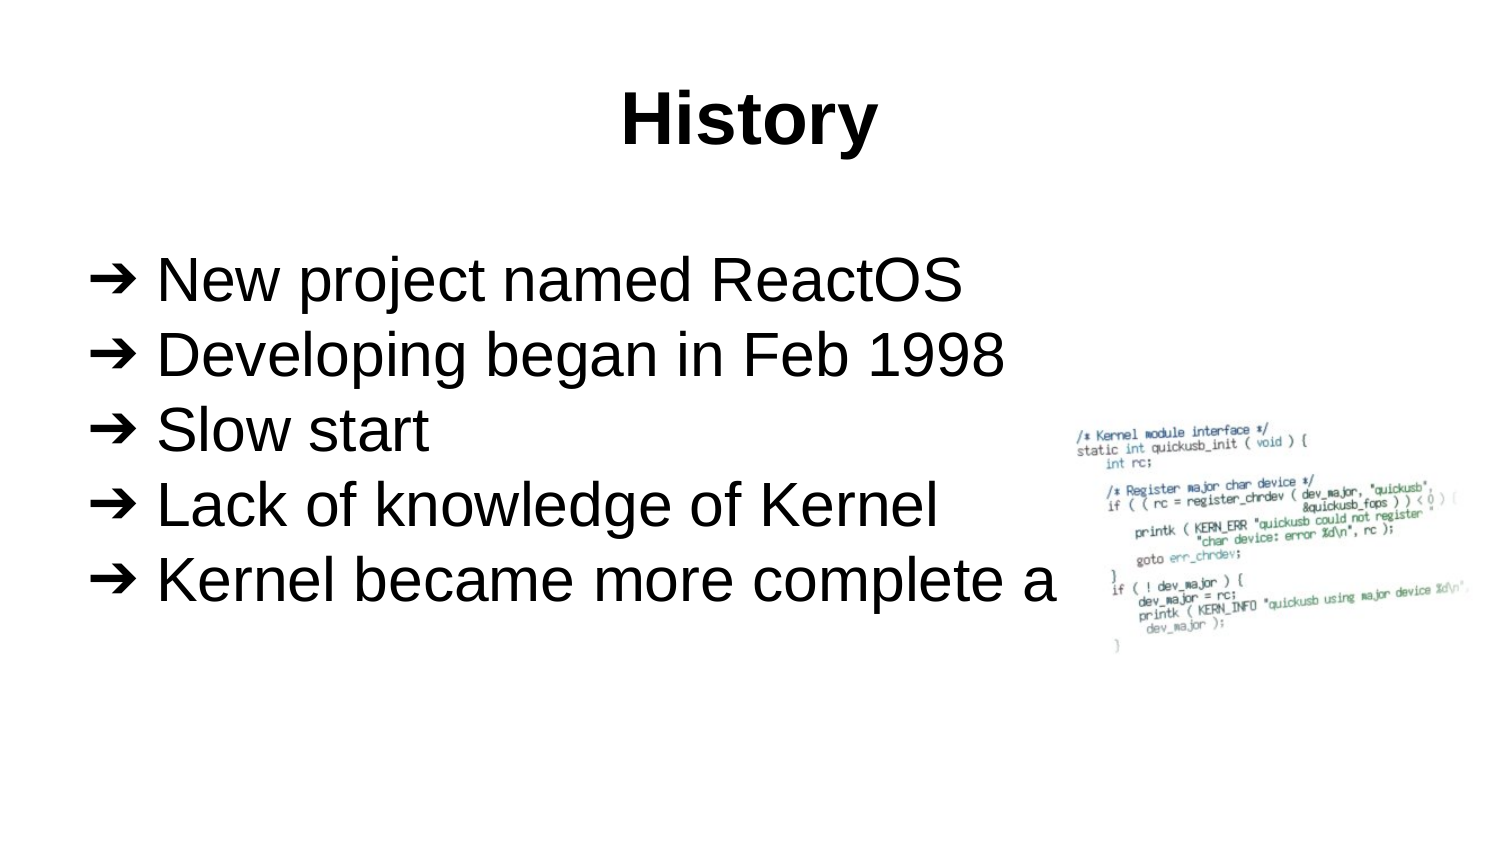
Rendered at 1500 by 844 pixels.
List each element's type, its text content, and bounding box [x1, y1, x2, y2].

list New project named ReactOS Developing began in Feb 1998 Slow start Lack of knowledge of Kernel Kernel became more complete and stable [66, 224, 1416, 784]
title History [75, 33, 1425, 175]
picture [1057, 401, 1487, 670]
